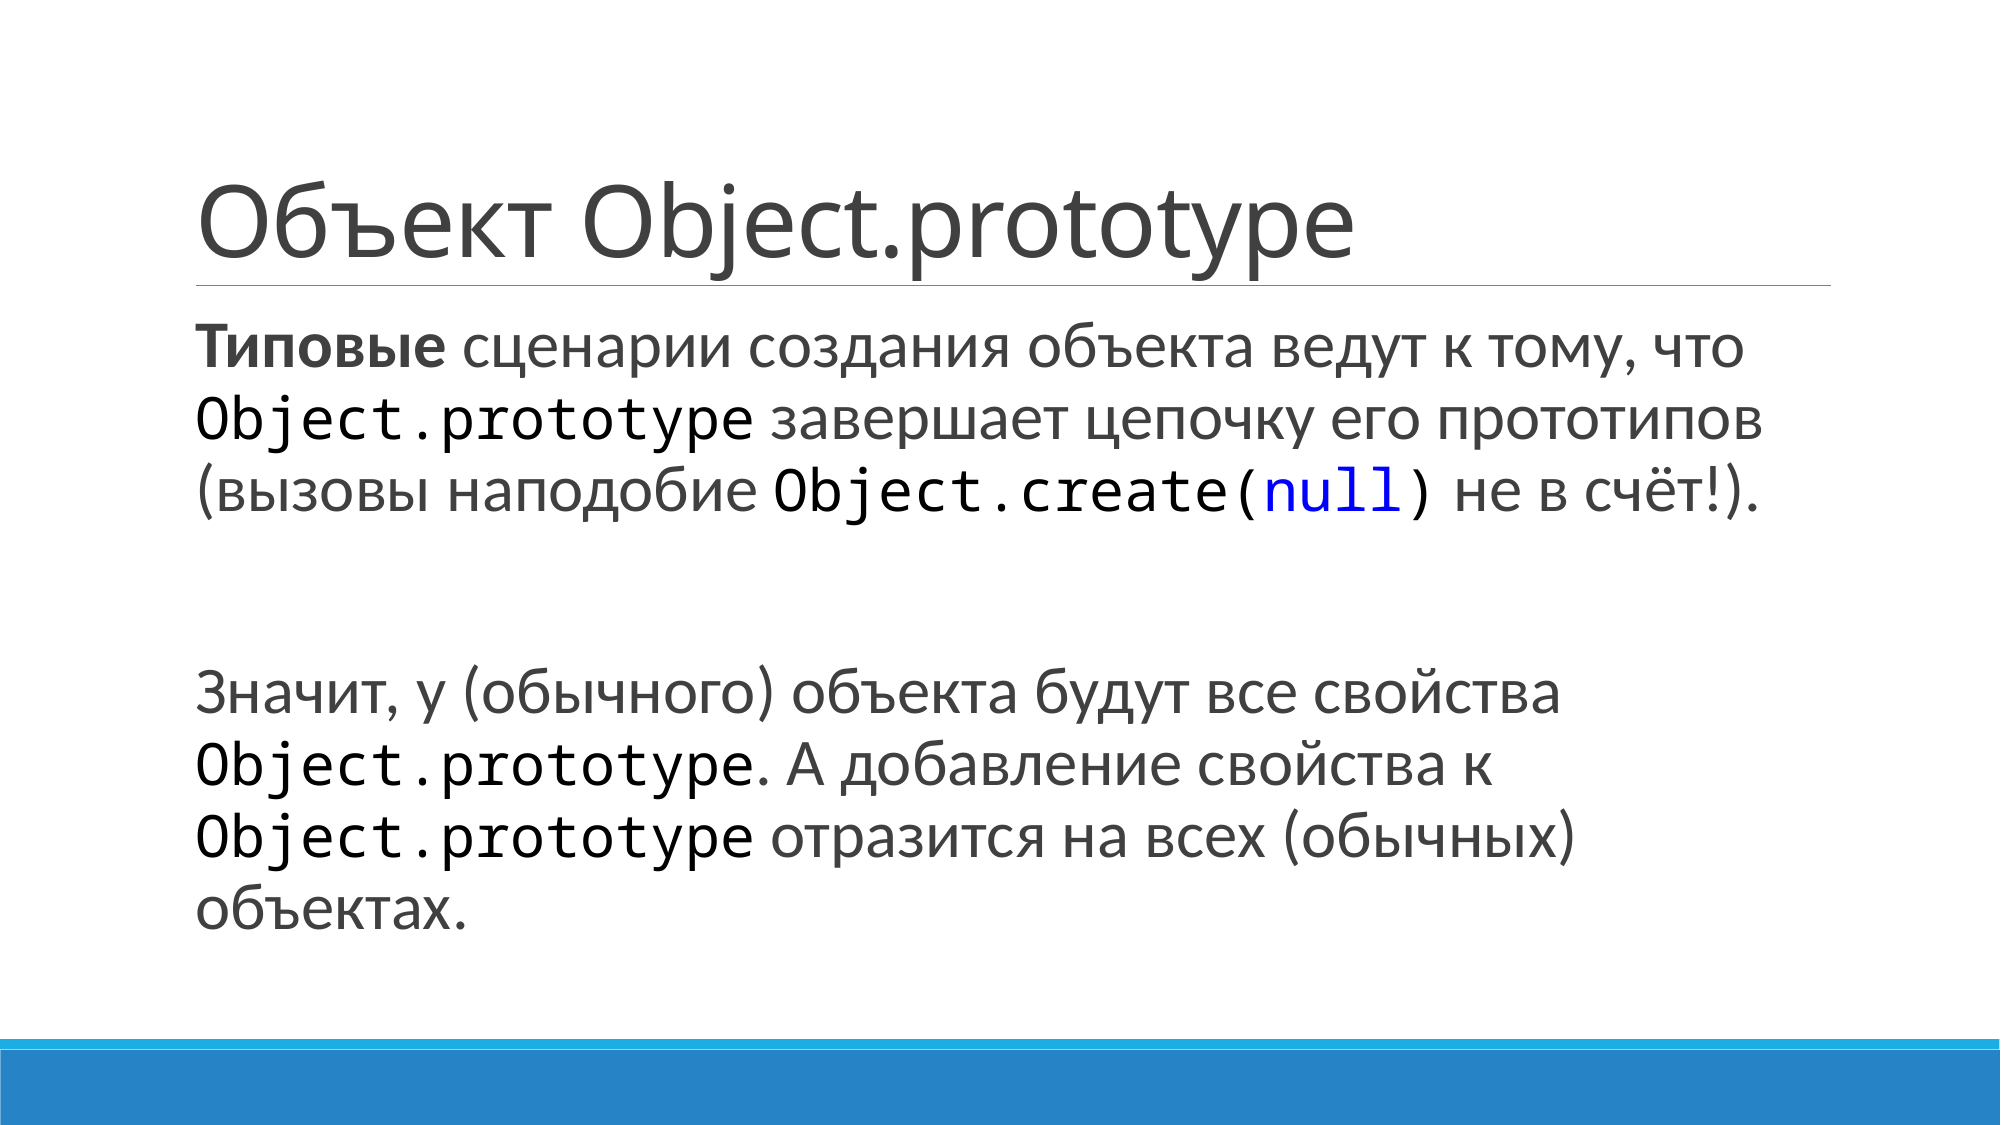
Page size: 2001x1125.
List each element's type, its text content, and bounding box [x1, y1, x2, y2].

title Объект Object.prototype [180, 47, 1830, 285]
list Типовые сценарии создания объекта ведут к тому, что Object.prototype завершает цепочку его прототипов (вызовы наподобие Object.create(null) не в счёт!). Значит, у (обычного) объекта будут все свойства Object.prototype. А добавление свойства к Object.prototype отразится на всех (обычных) объектах. [180, 302, 1830, 963]
